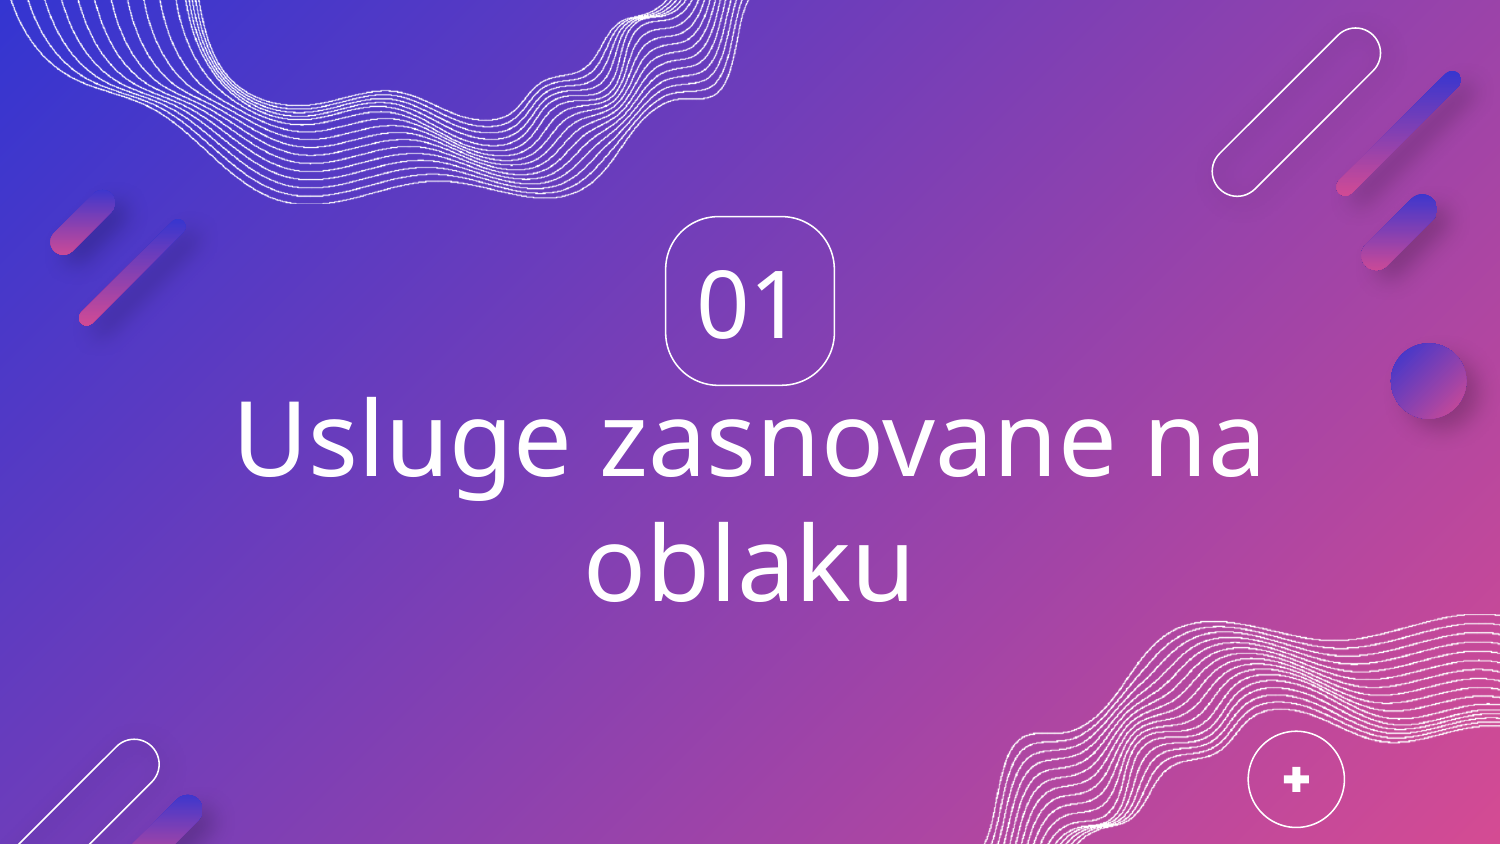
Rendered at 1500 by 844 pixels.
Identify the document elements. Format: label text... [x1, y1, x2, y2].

title 01 [666, 216, 834, 385]
picture [1, 0, 778, 204]
title Usluge zasnovane na oblaku [152, 421, 1348, 572]
picture [961, 614, 1500, 844]
